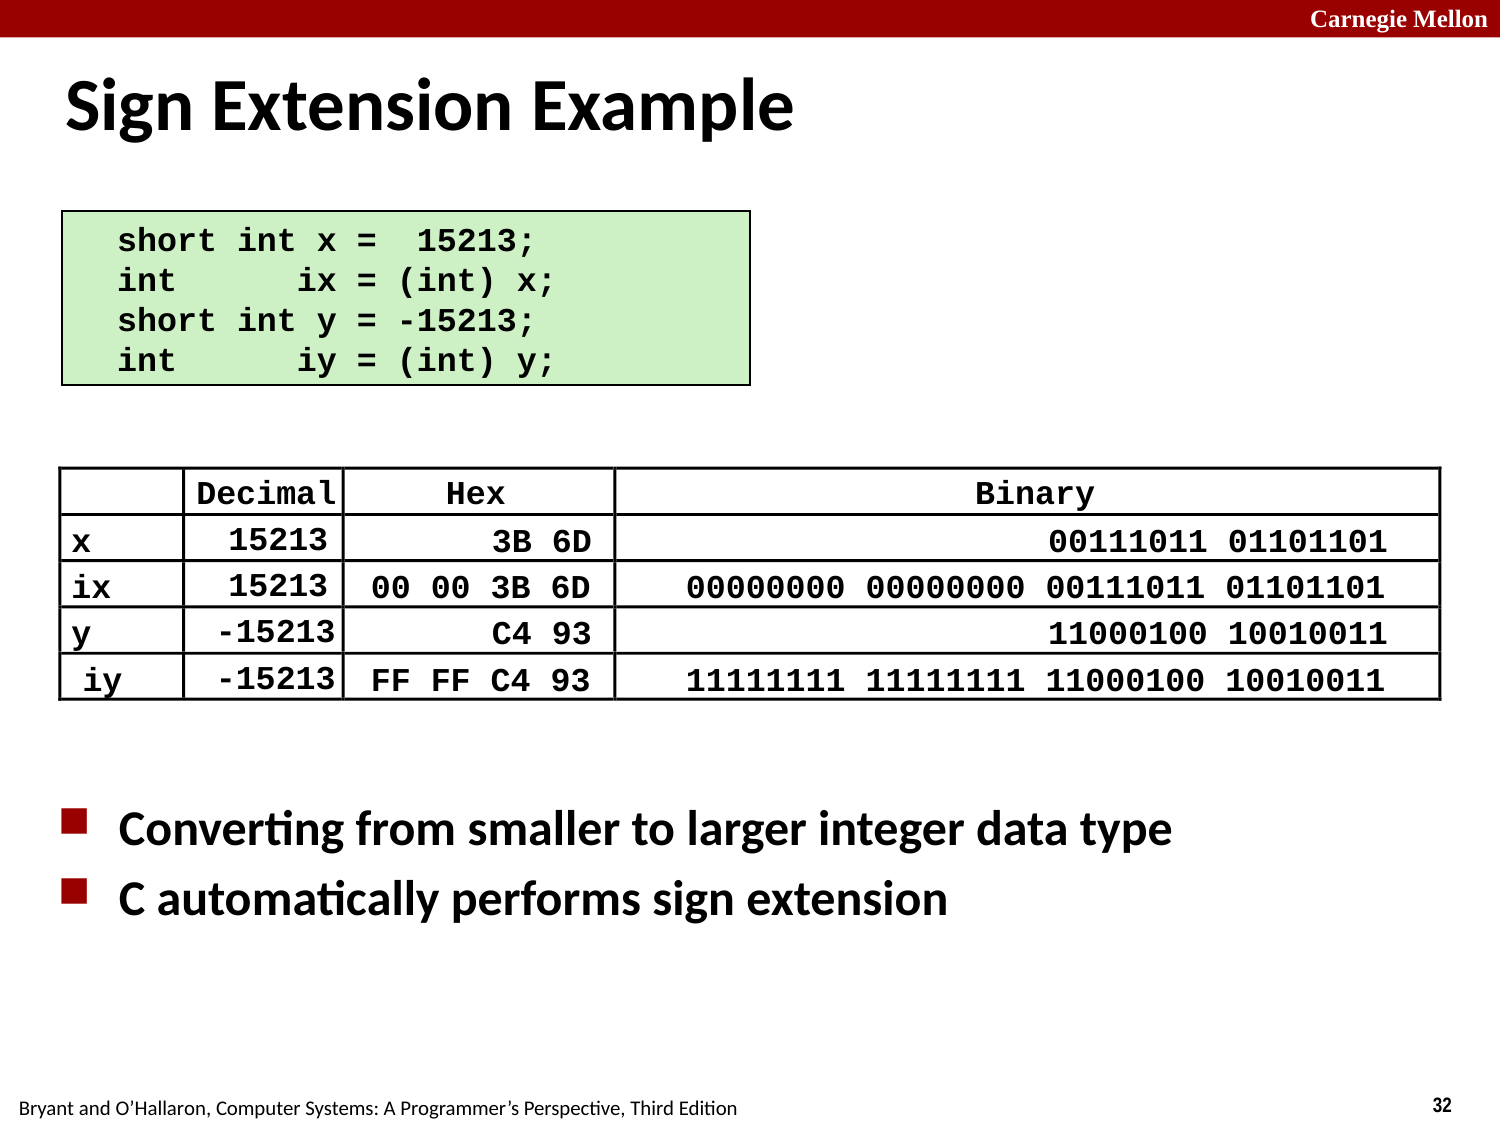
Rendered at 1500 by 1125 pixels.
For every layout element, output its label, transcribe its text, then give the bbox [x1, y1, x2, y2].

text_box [58, 466, 1442, 701]
text_box short int x = 15213; int ix = (int) x; short int y = -15213; int iy = (int) y; [62, 210, 750, 386]
title Sign Extension Example [49, 52, 1200, 148]
list Converting from smaller to larger integer data type C automatically performs sign extension [47, 787, 1411, 1058]
